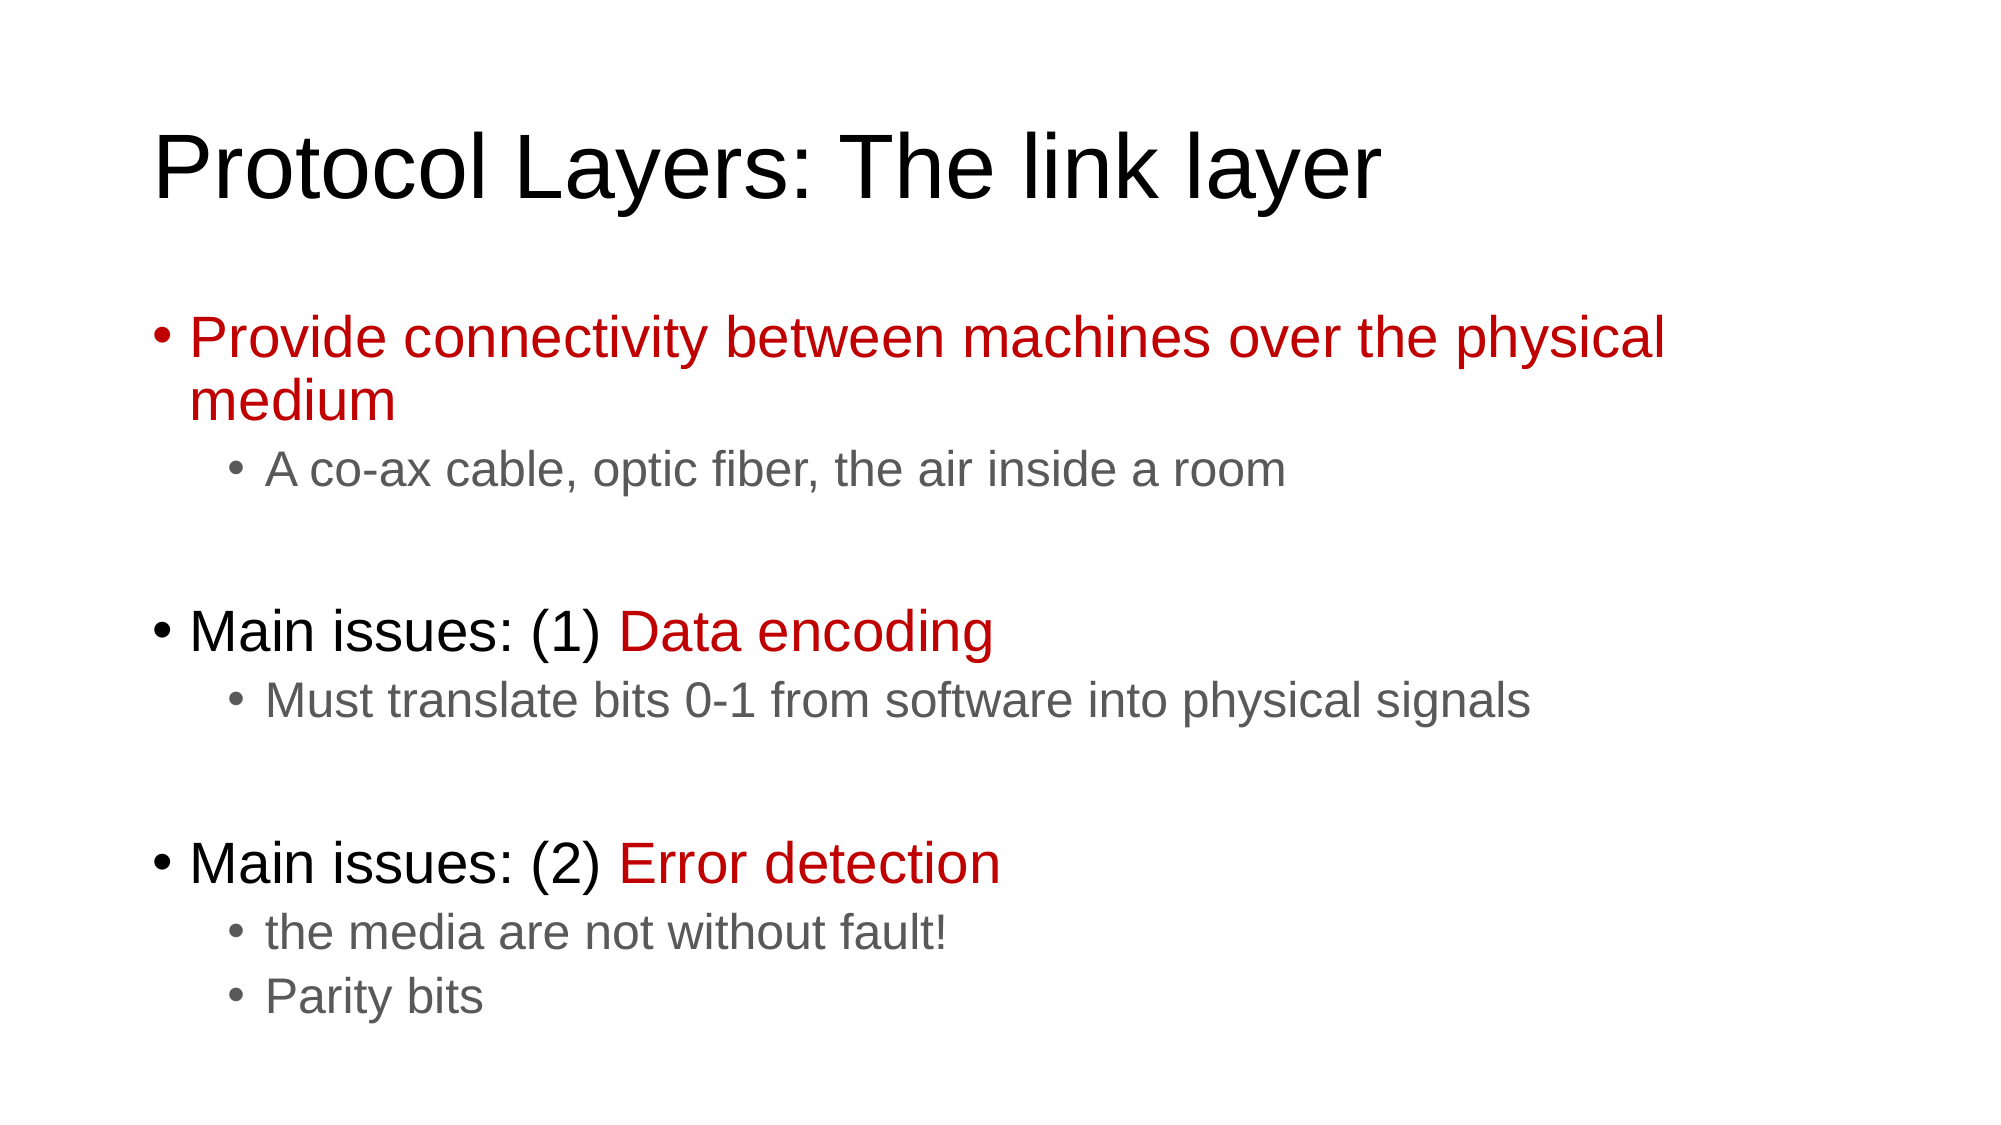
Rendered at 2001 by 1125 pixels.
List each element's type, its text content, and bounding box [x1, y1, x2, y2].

title Protocol Layers: The link layer [137, 59, 1863, 278]
list Provide connectivity between machines over the physical medium A co-ax cable, optic fiber, the air inside a room Main issues: (1) Data encoding Must translate bits 0-1 from software into physical signals Main issues: (2) Error detection the media are not without fault! Parity bits [137, 299, 1863, 1066]
